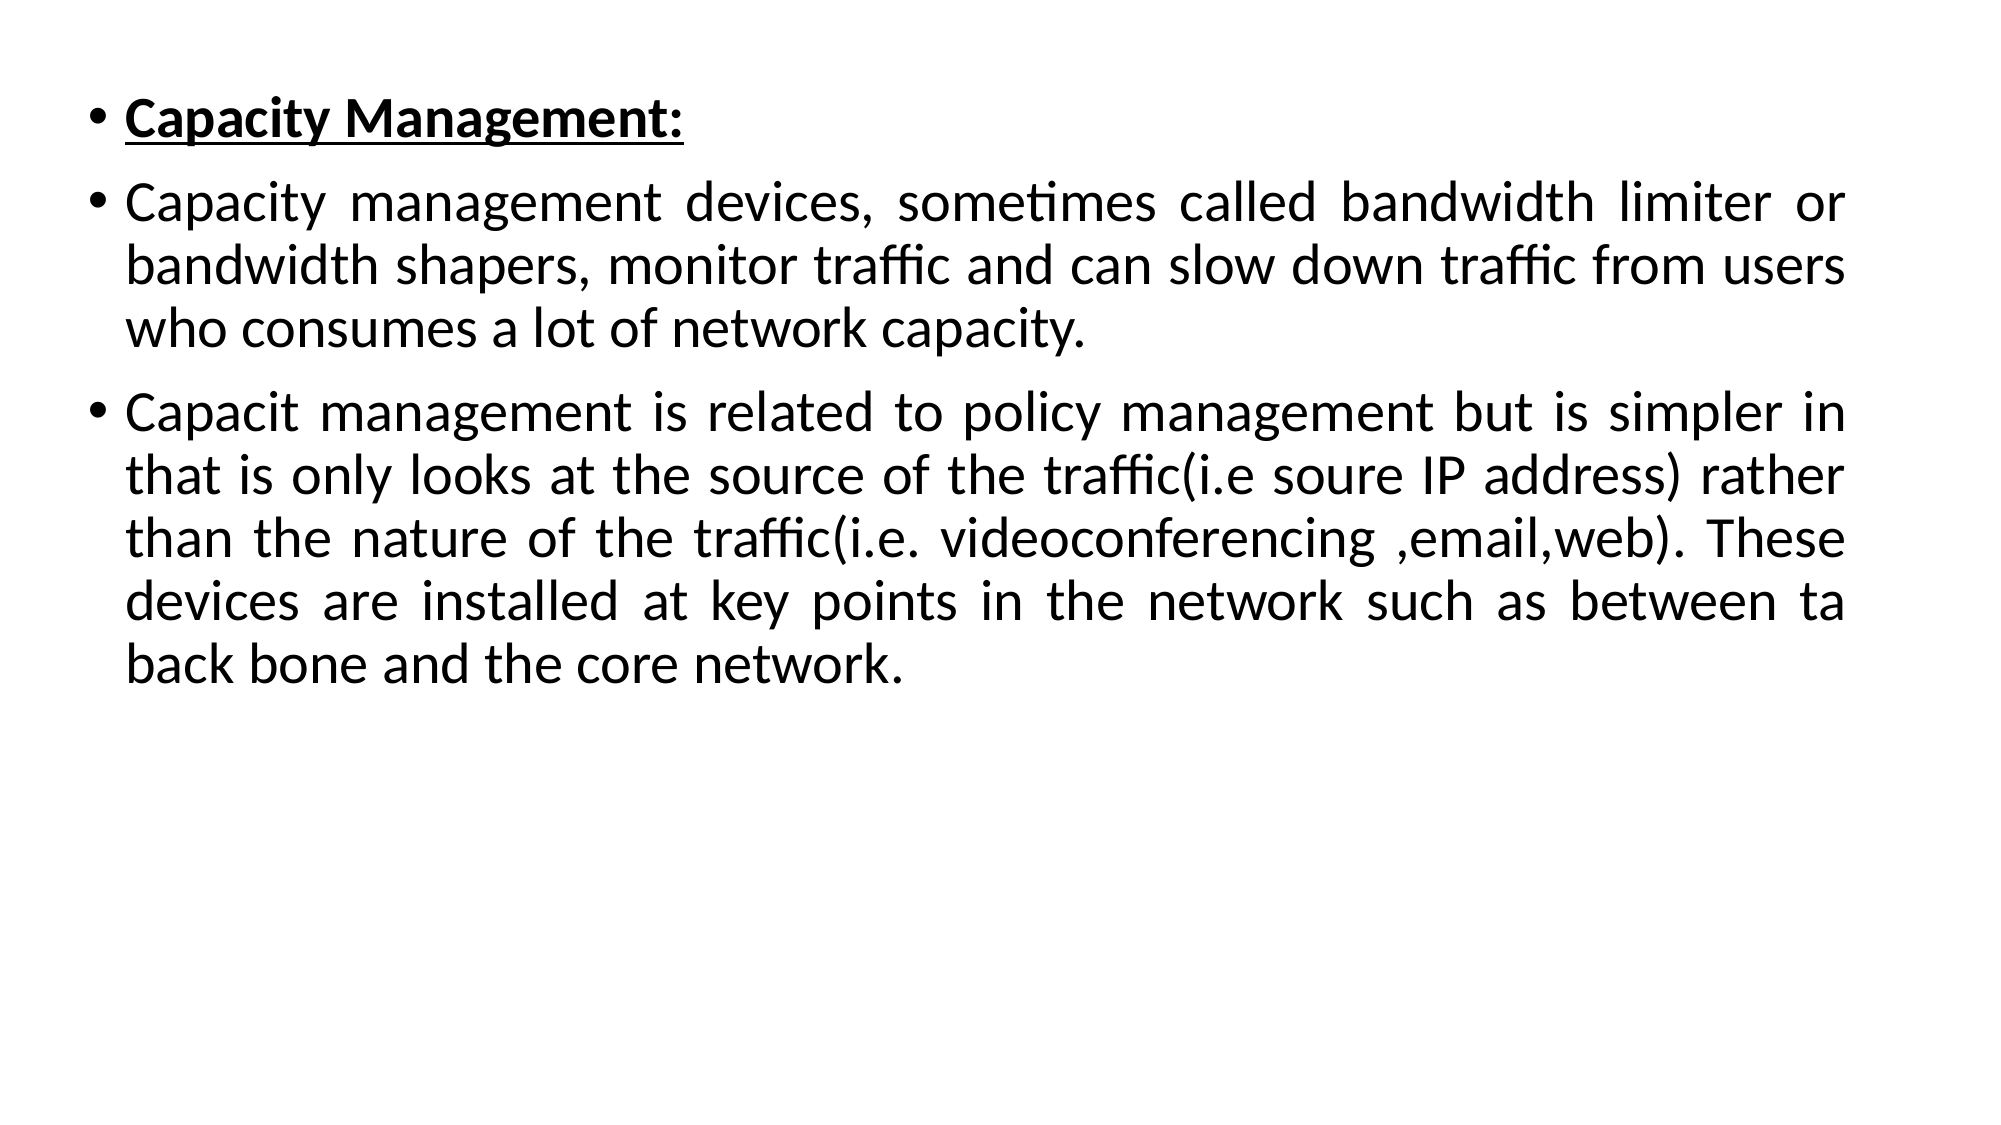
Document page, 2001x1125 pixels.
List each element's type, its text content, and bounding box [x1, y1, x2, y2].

list Capacity Management: Capacity management devices, sometimes called bandwidth limiter or bandwidth shapers, monitor traffic and can slow down traffic from users who consumes a lot of network capacity. Capacit management is related to policy management but is simpler in that is only looks at the source of the traffic(i.e soure IP address) rather than the nature of the traffic(i.e. videoconferencing ,email,web). These devices are installed at key points in the network such as between ta back bone and the core network. [72, 80, 1863, 1014]
